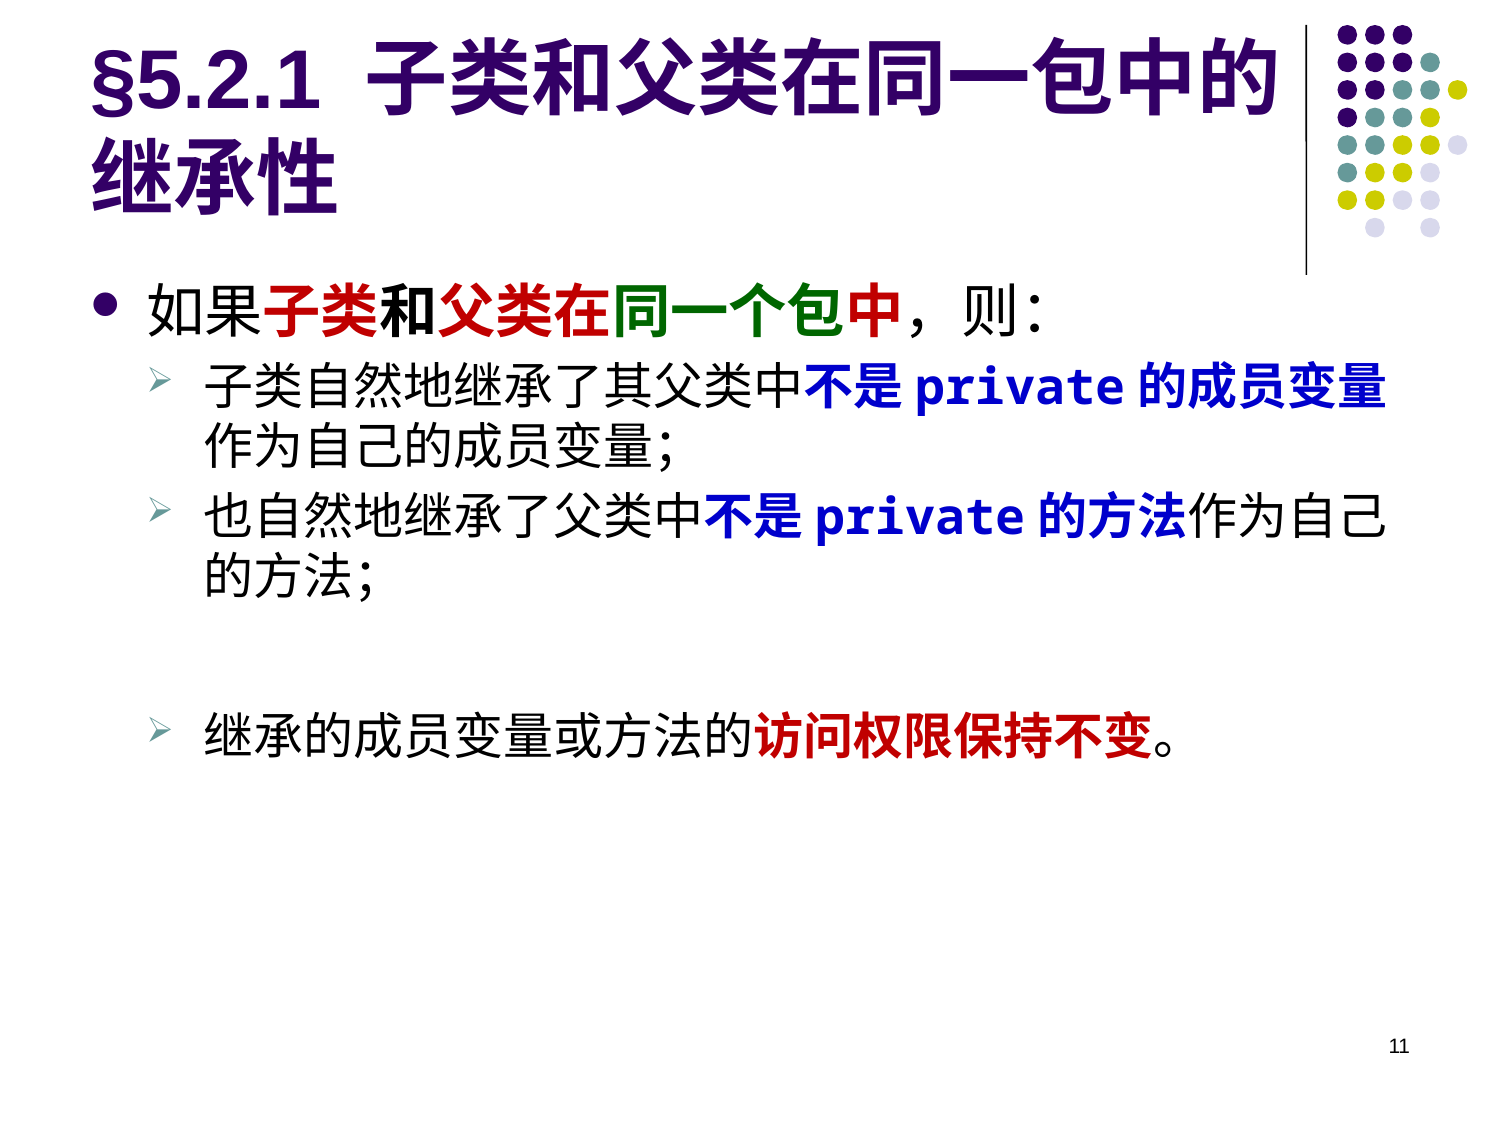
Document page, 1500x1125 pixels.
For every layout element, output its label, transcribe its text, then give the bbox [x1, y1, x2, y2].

list 如果子类和父类在同一个包中，则： 子类自然地继承了其父类中不是private的成员变量作为自己的成员变量； 也自然地继承了父类中不是private的方法作为自己的方法； 继承的成员变量或方法的访问权限保持不变。 [74, 266, 1426, 1006]
title §5.2.1 子类和父类在同一包中的继承性 [74, 19, 1313, 233]
slide_number 11 [1074, 1024, 1426, 1101]
